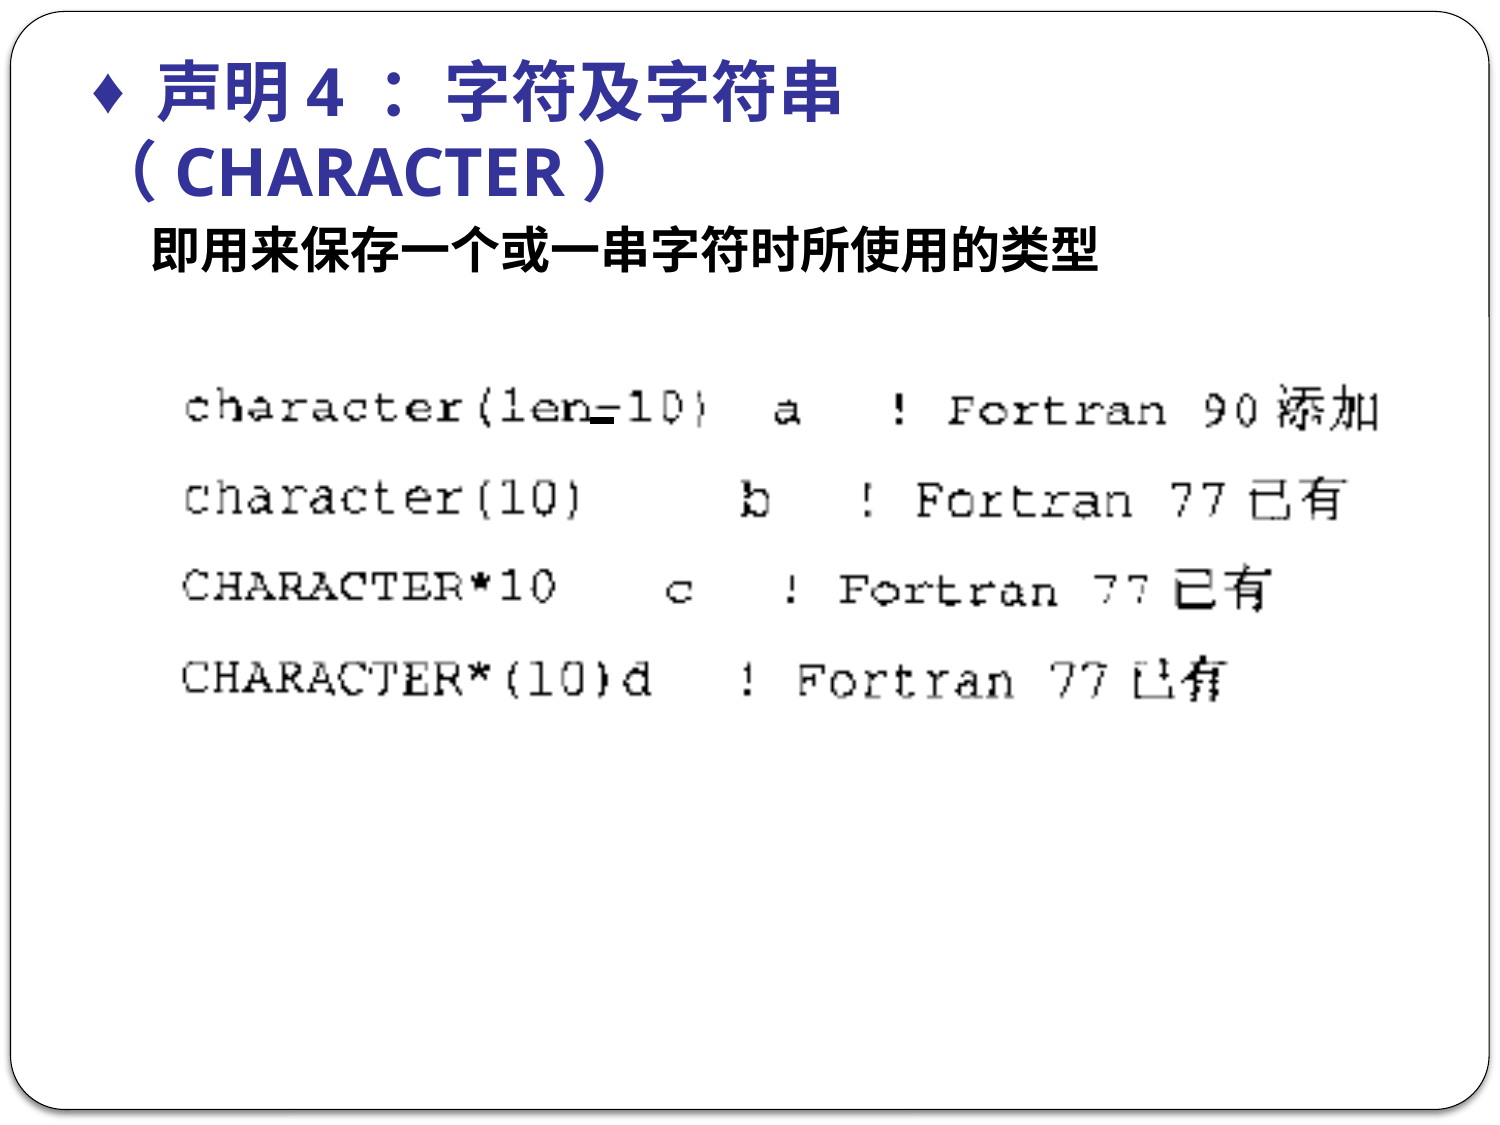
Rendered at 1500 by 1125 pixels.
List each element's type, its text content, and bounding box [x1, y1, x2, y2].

text_box 即用来保存一个或一串字符时所使用的类型 [135, 211, 1435, 287]
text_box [153, 373, 1418, 716]
text_box 声明4 ：字符及字符串（CHARACTER） [76, 42, 1388, 218]
